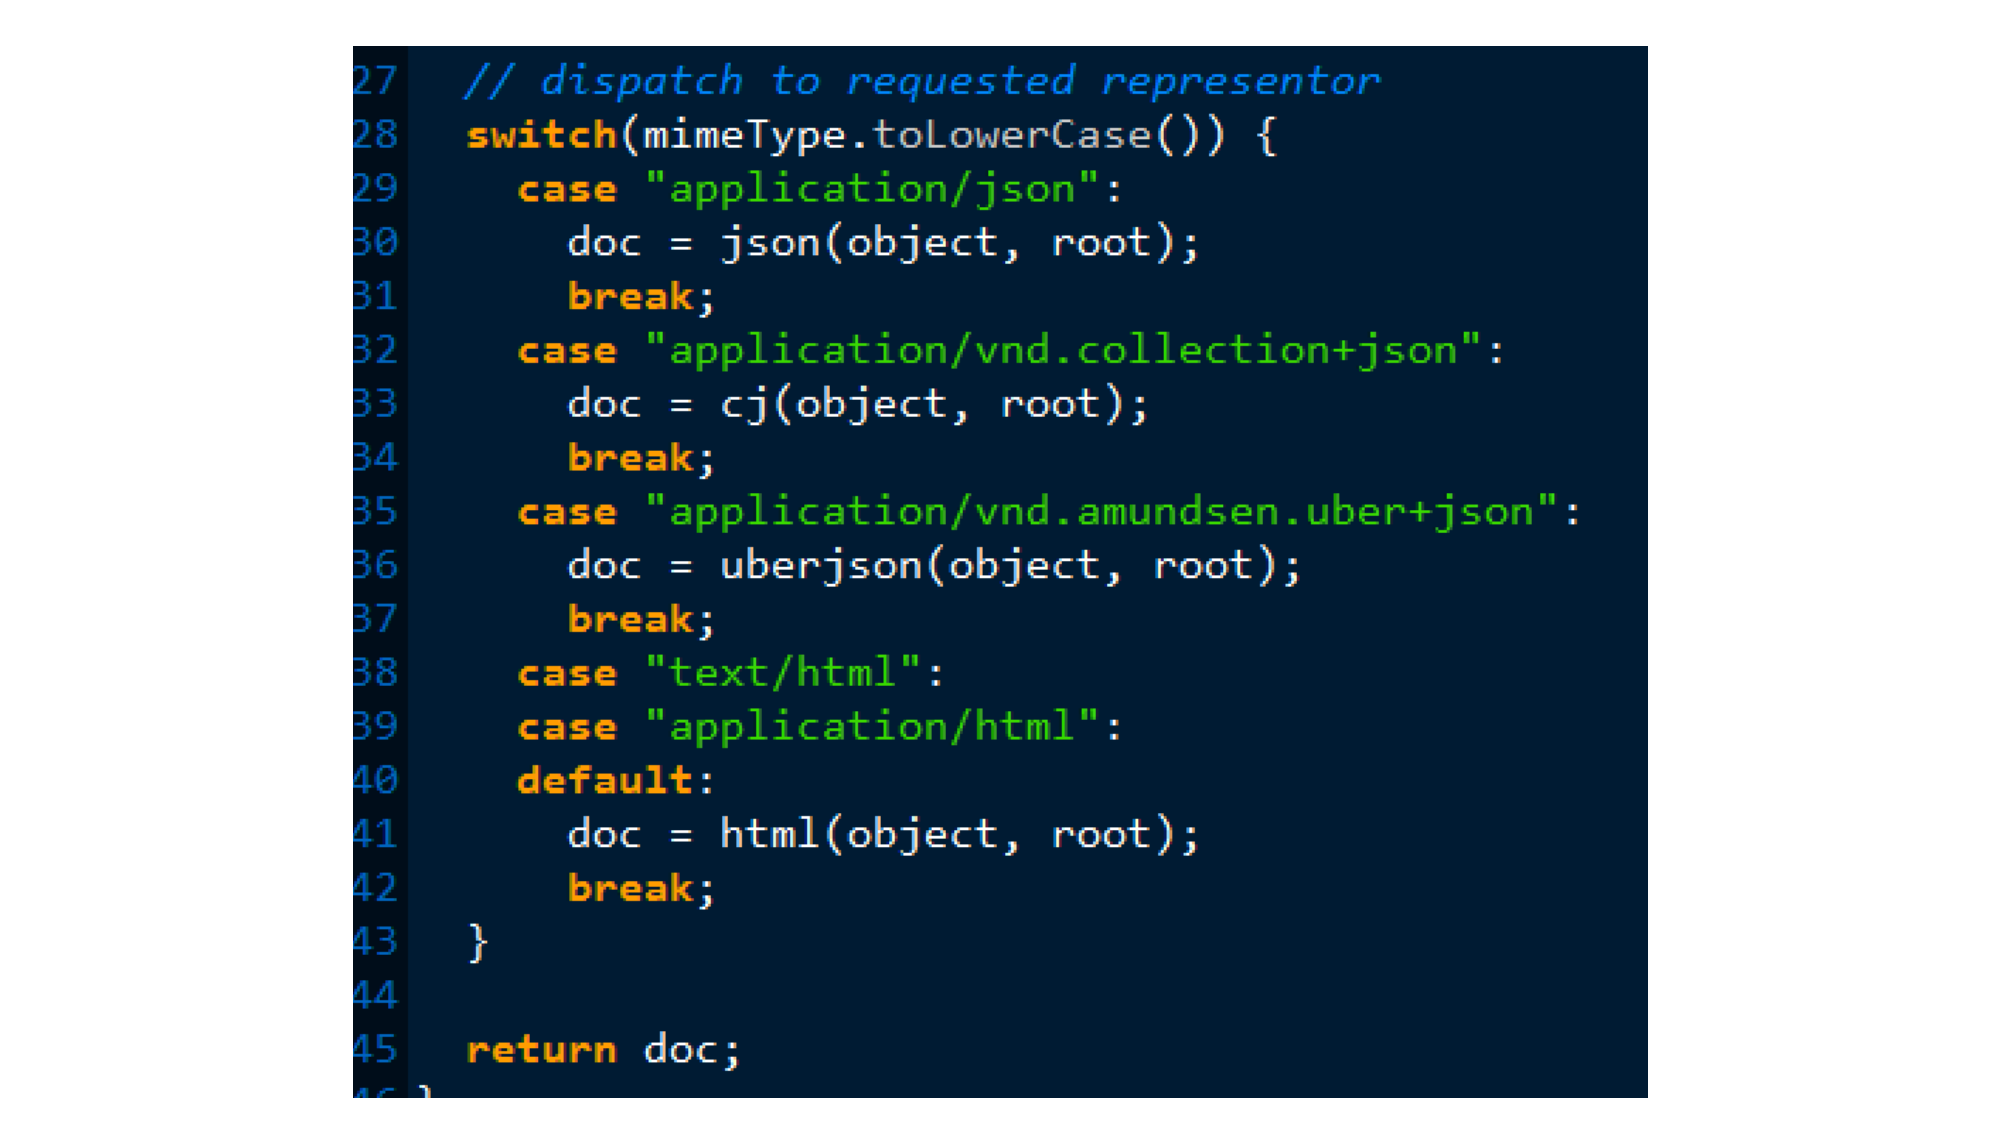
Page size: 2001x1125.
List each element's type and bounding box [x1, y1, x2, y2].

picture [352, 46, 1648, 1098]
